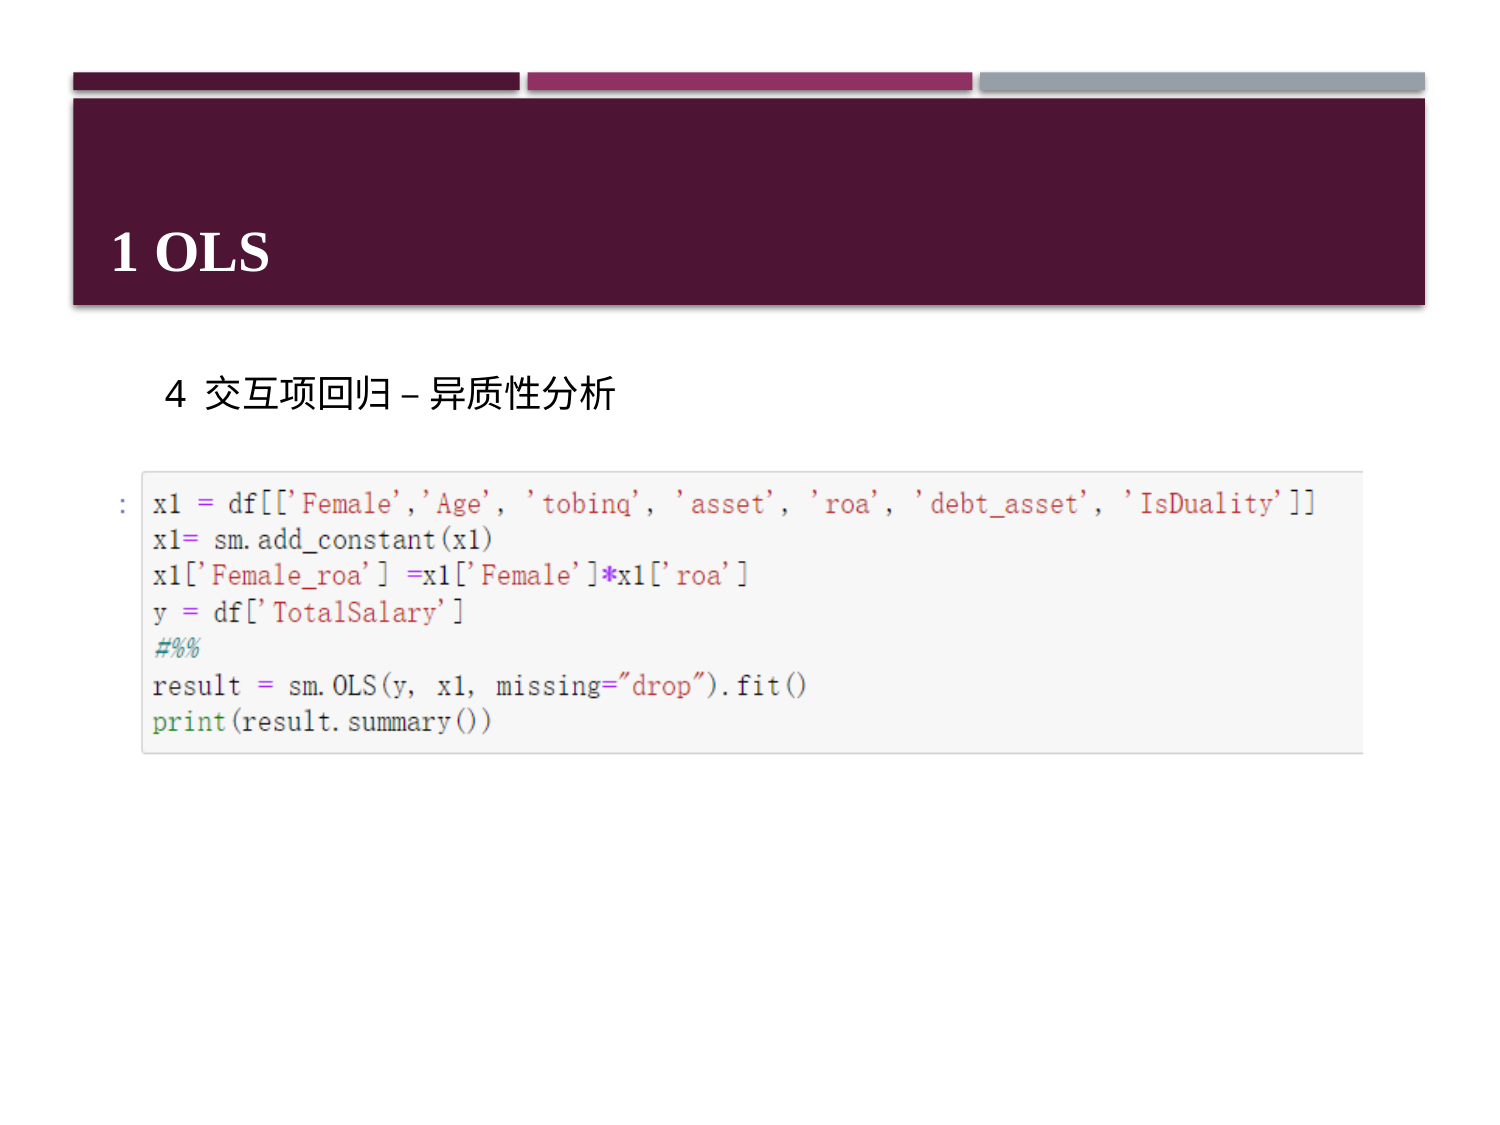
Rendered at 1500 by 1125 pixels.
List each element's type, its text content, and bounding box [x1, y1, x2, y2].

text_box 4 交互项回归 – 异质性分析 [149, 362, 900, 423]
picture [111, 461, 1363, 757]
title 1 OLS [95, 112, 1406, 291]
